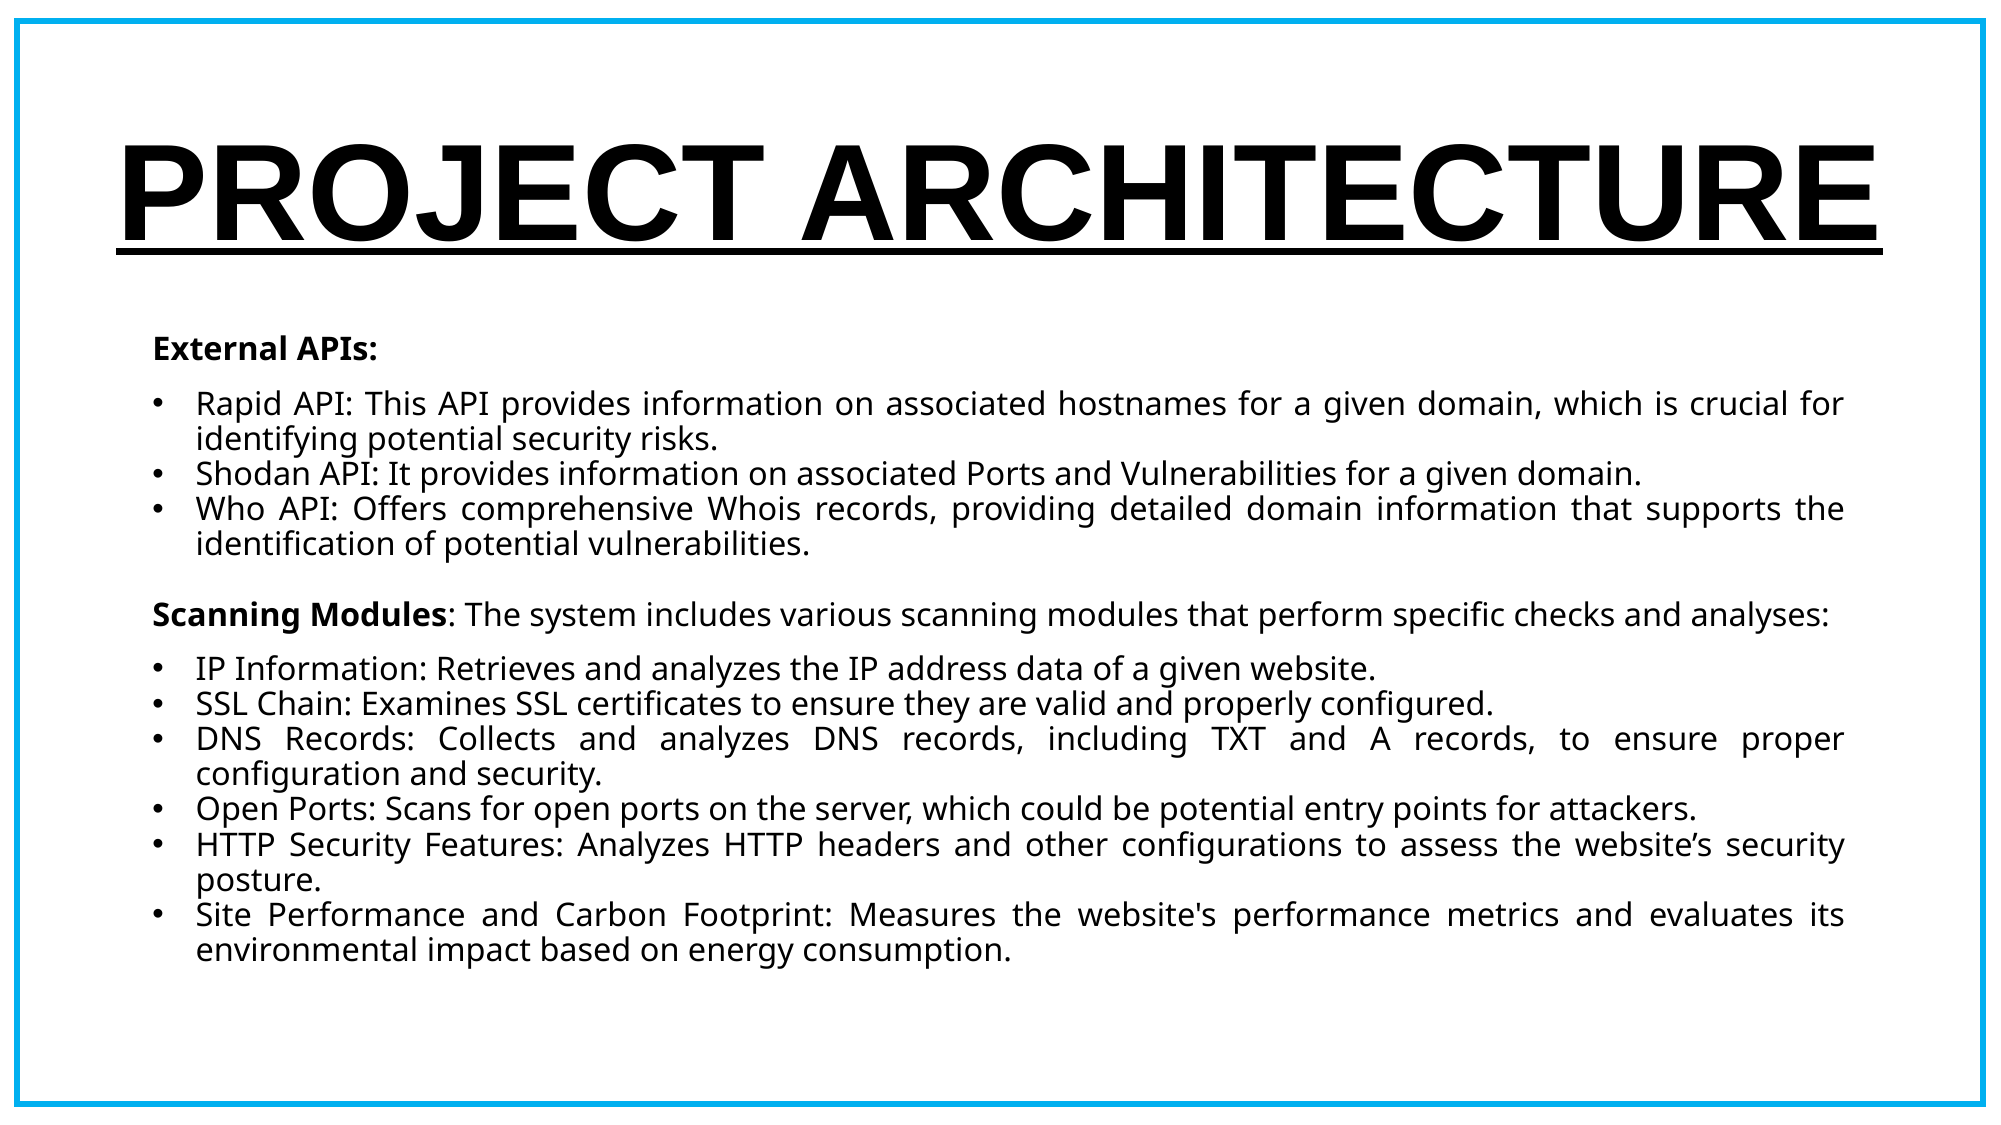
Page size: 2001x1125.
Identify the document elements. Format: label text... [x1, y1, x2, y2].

text_box PROJECT ARCHITECTURE [49, 59, 1951, 278]
text_box External APIs: Rapid API: This API provides information on associated hostnames for a given domain, which is crucial for identifying potential security risks. Shodan API: It provides information on associated Ports and Vulnerabilities for a given domain. Who API: Offers comprehensive Whois records, providing detailed domain information that supports the identification of potential vulnerabilities. Scanning Modules: The system includes various scanning modules that perform specific checks and analyses: IP Information: Retrieves and analyzes the IP address data of a given website. SSL Chain: Examines SSL certificates to ensure they are valid and properly configured. DNS Records: Collects and analyzes DNS records, including TXT and A records, to ensure proper configuration and security. Open Ports: Scans for open ports on the server, which could be potential entry points for attackers. HTTP Security Features: Analyzes HTTP headers and other configurations to assess the website’s security posture. Site Performance and Carbon Footprint: Measures the website's performance metrics and evaluates its environmental impact based on energy consumption. [137, 325, 1863, 1007]
text_box [16, 20, 1984, 1105]
